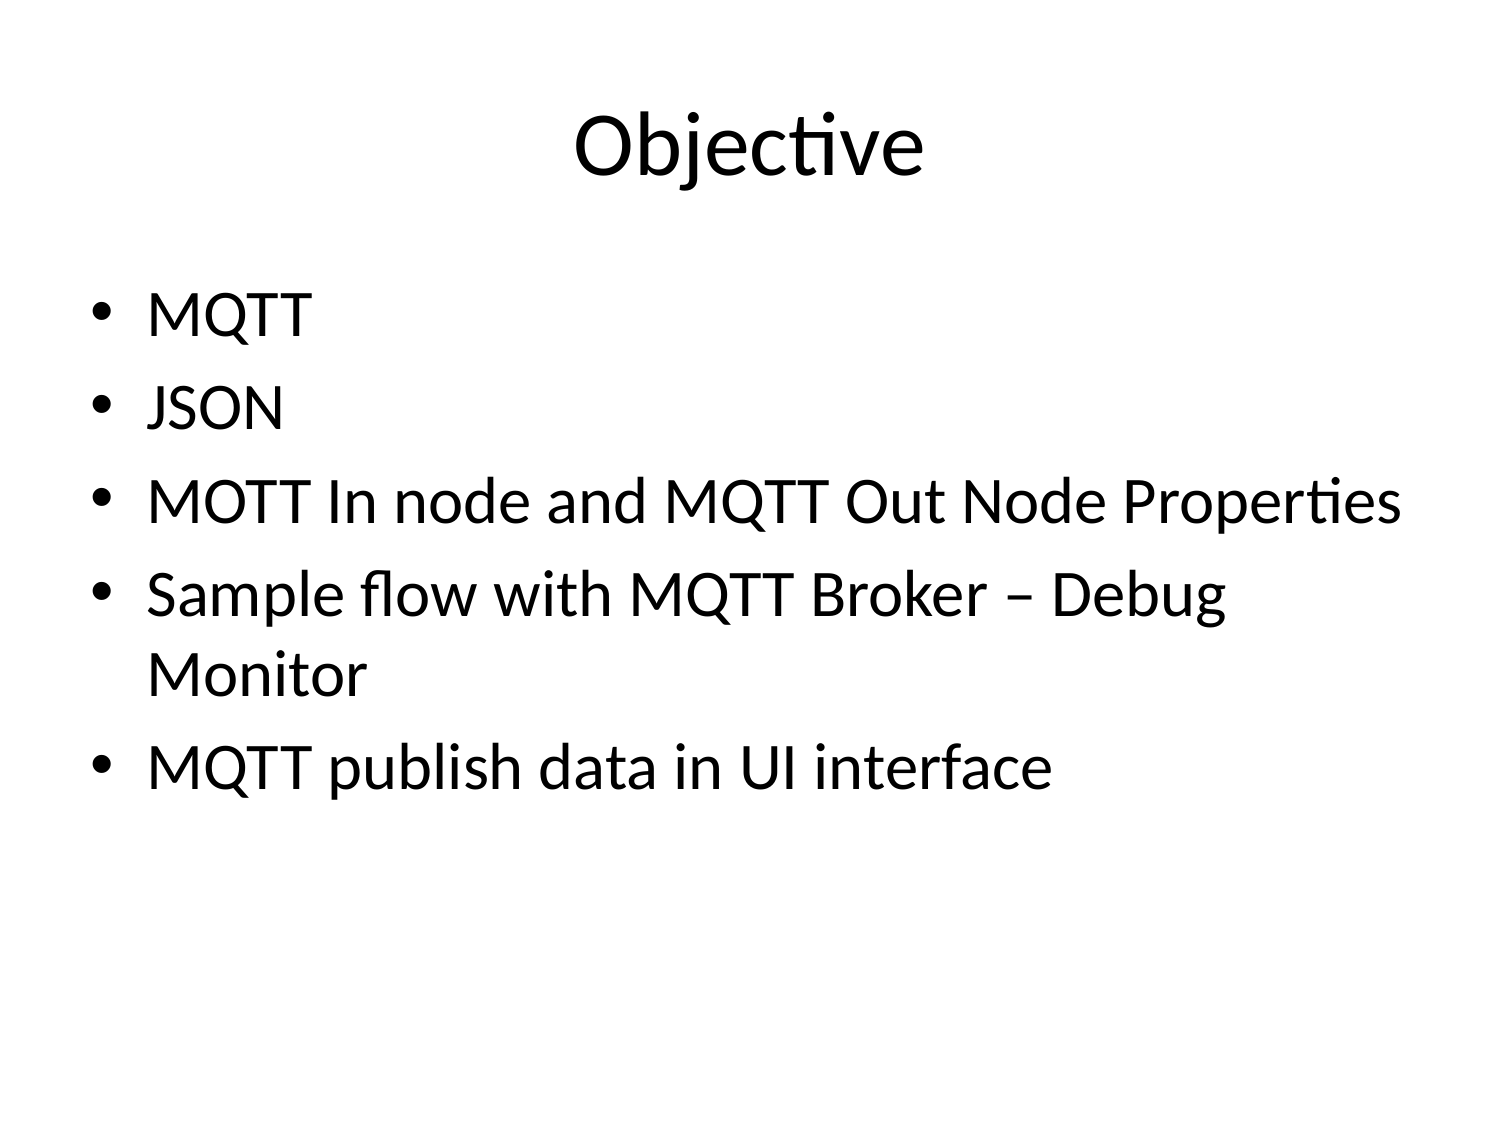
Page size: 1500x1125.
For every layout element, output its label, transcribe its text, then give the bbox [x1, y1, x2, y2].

list MQTT JSON MOTT In node and MQTT Out Node Properties Sample flow with MQTT Broker – Debug Monitor MQTT publish data in UI interface [75, 262, 1425, 1005]
title Objective [75, 45, 1425, 233]
